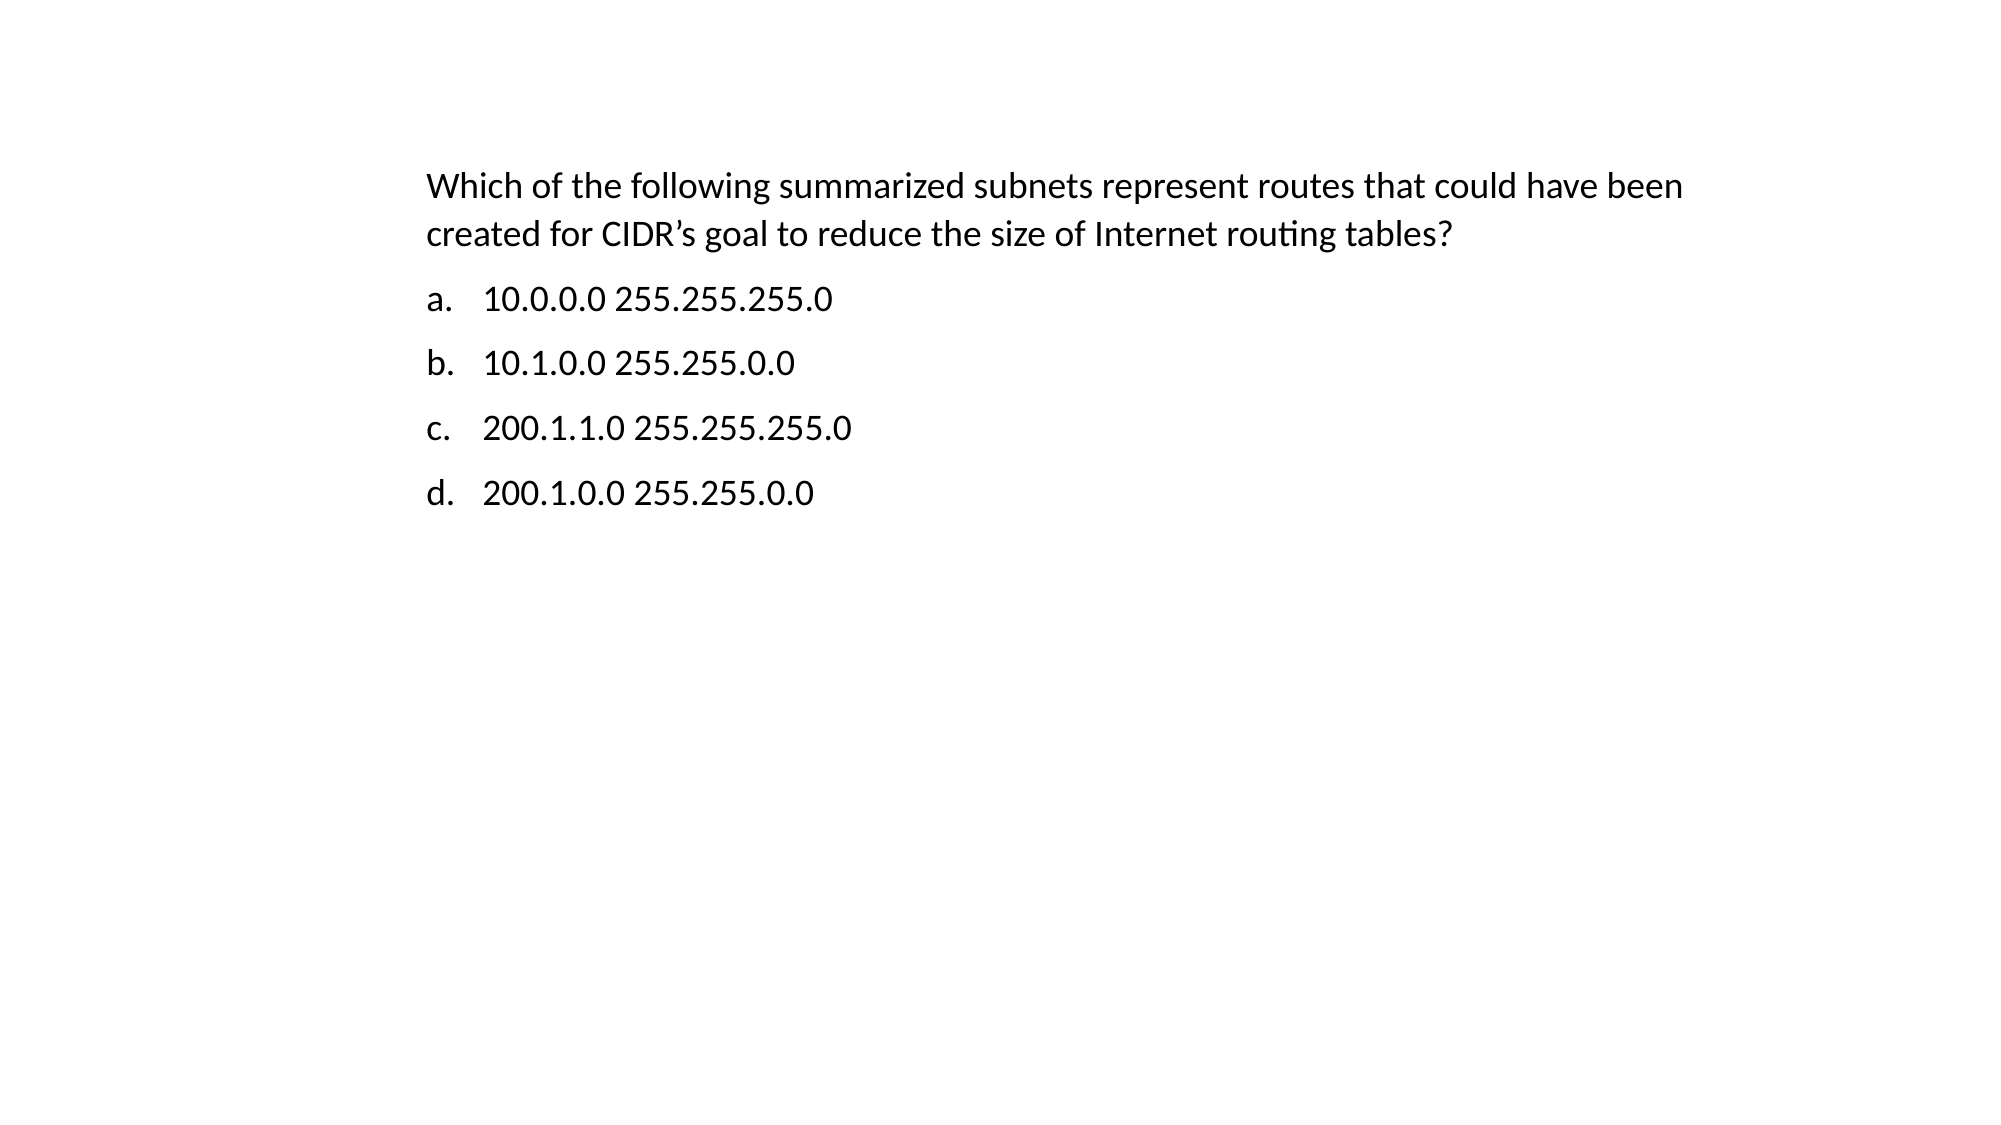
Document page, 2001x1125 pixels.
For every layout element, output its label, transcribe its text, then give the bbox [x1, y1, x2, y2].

text_box Which of the following summarized subnets represent routes that could have been created for CIDR’s goal to reduce the size of Internet routing tables? 10.0.0.0 255.255.255.0 10.1.0.0 255.255.0.0 200.1.1.0 255.255.255.0 200.1.0.0 255.255.0.0 [411, 150, 1751, 521]
